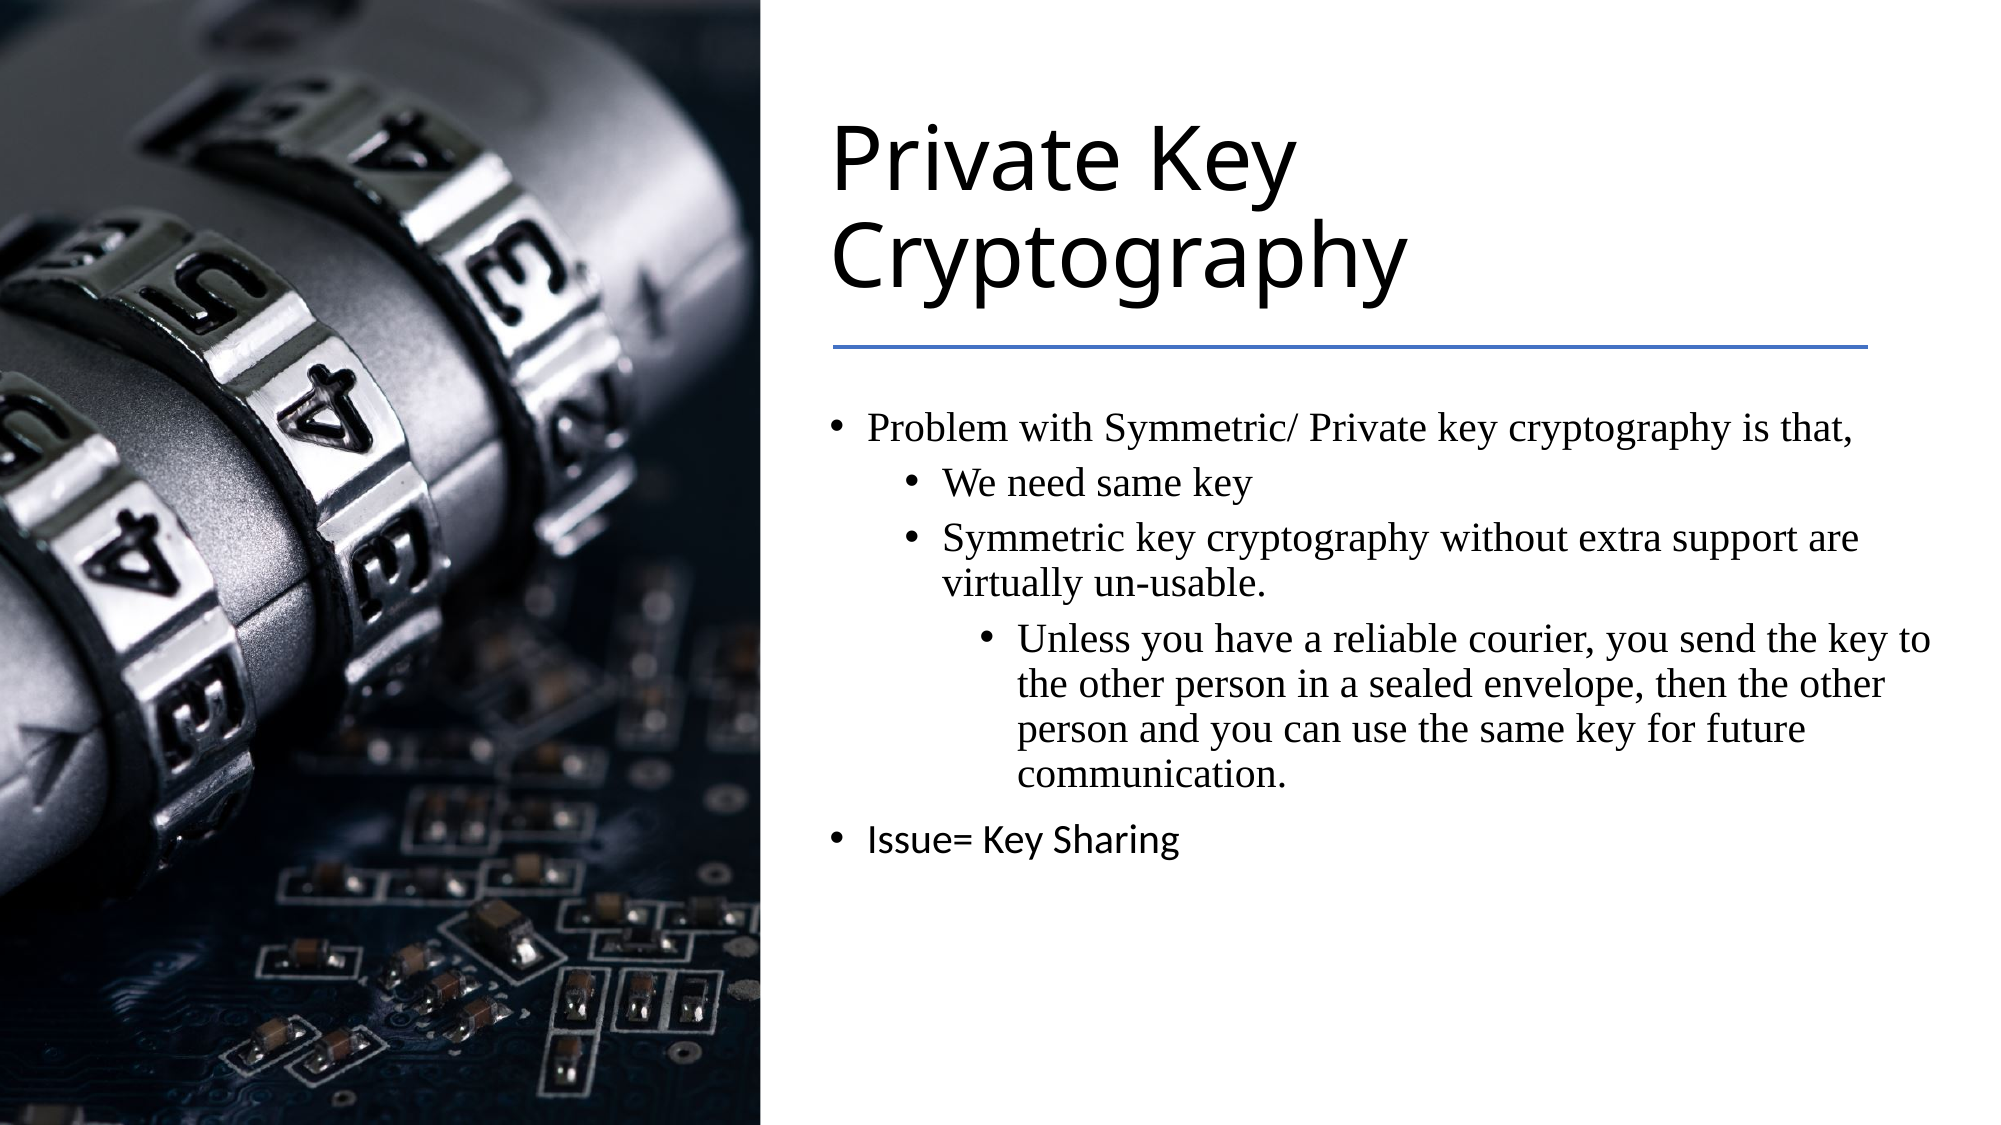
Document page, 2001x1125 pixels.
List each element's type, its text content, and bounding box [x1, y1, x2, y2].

picture [0, 0, 761, 1125]
title Private Key Cryptography [814, 103, 1895, 315]
list Problem with Symmetric/ Private key cryptography is that, We need same key Symmetric key cryptography without extra support are virtually un-usable. Unless you have a reliable courier, you send the key to the other person in a sealed envelope, then the other person and you can use the same key for future communication. Issue= Key Sharing [814, 397, 1974, 1106]
